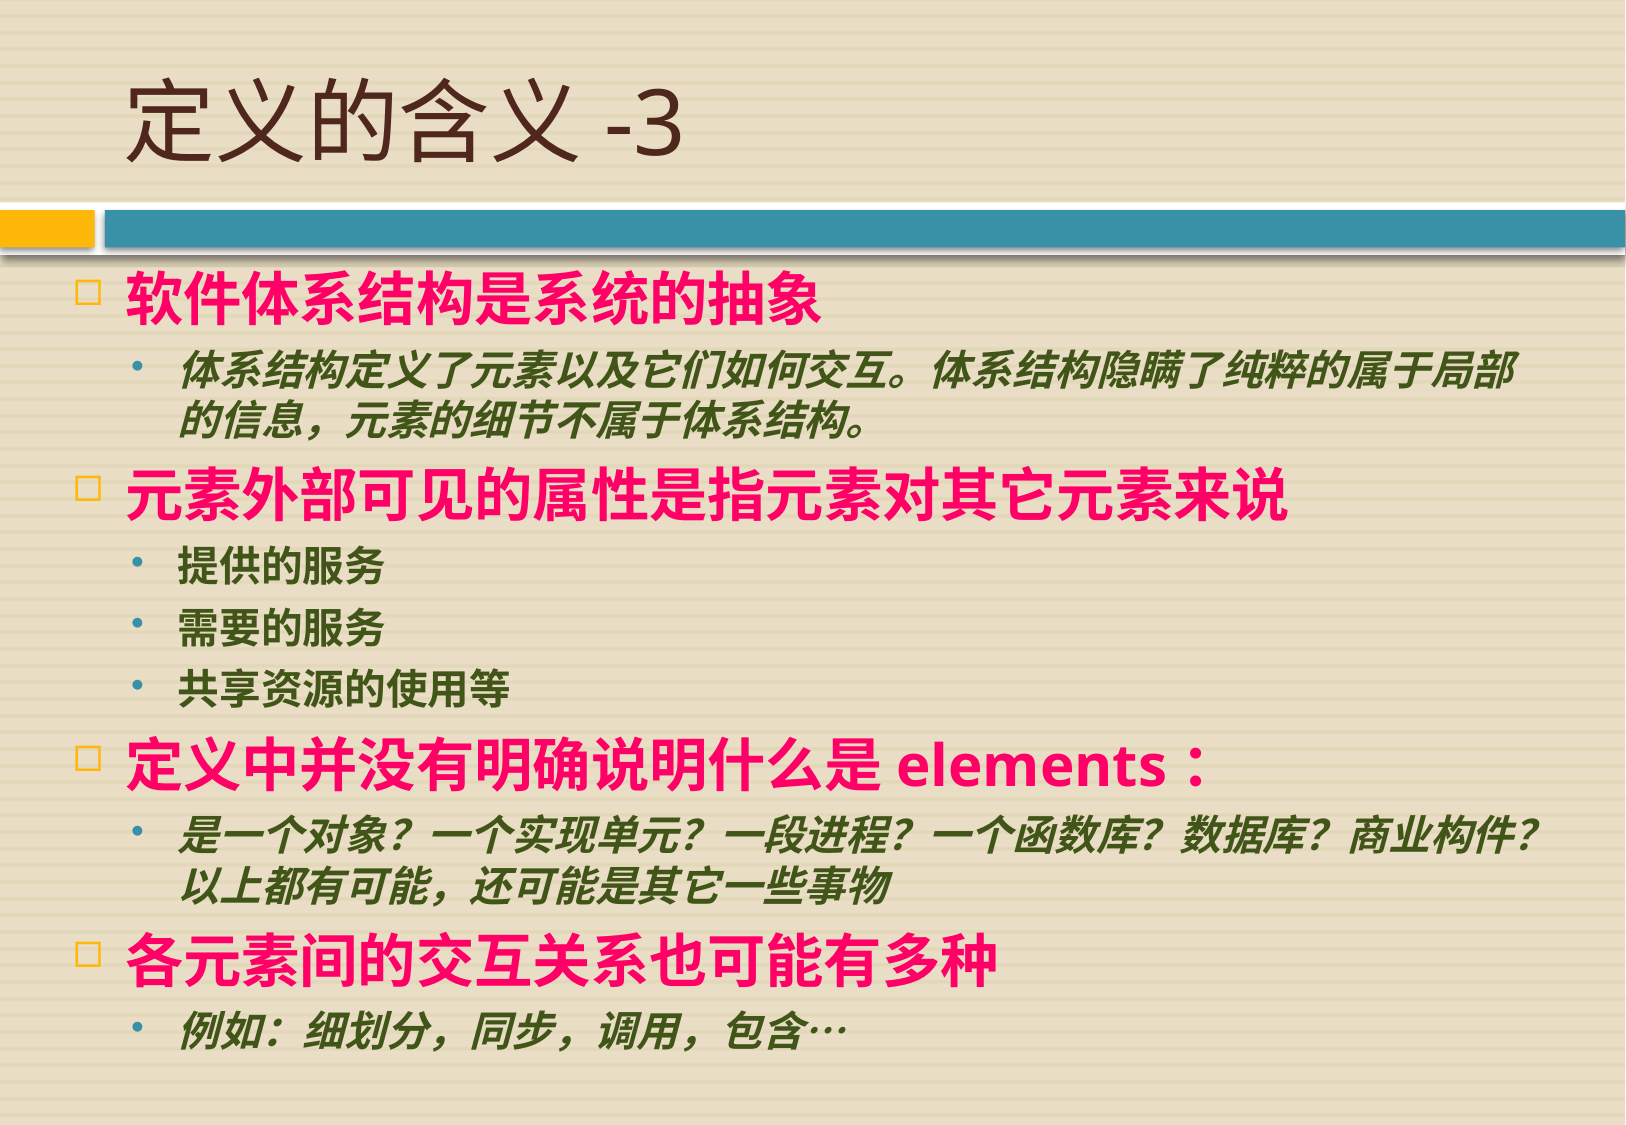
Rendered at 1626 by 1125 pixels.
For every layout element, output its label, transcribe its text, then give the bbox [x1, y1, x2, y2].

text_box 软件体系结构是系统的抽象 体系结构定义了元素以及它们如何交互。体系结构隐瞒了纯粹的属于局部的信息，元素的细节不属于体系结构。 元素外部可见的属性是指元素对其它元素来说 提供的服务 需要的服务 共享资源的使用等 定义中并没有明确说明什么是elements： 是一个对象？一个实现单元？一段进程？一个函数库？数据库？商业构件？以上都有可能，还可能是其它一些事物 各元素间的交互关系也可能有多种 例如：细划分，同步，调用，包含… [57, 255, 1558, 1106]
title 定义的含义-3 [108, 37, 1558, 200]
